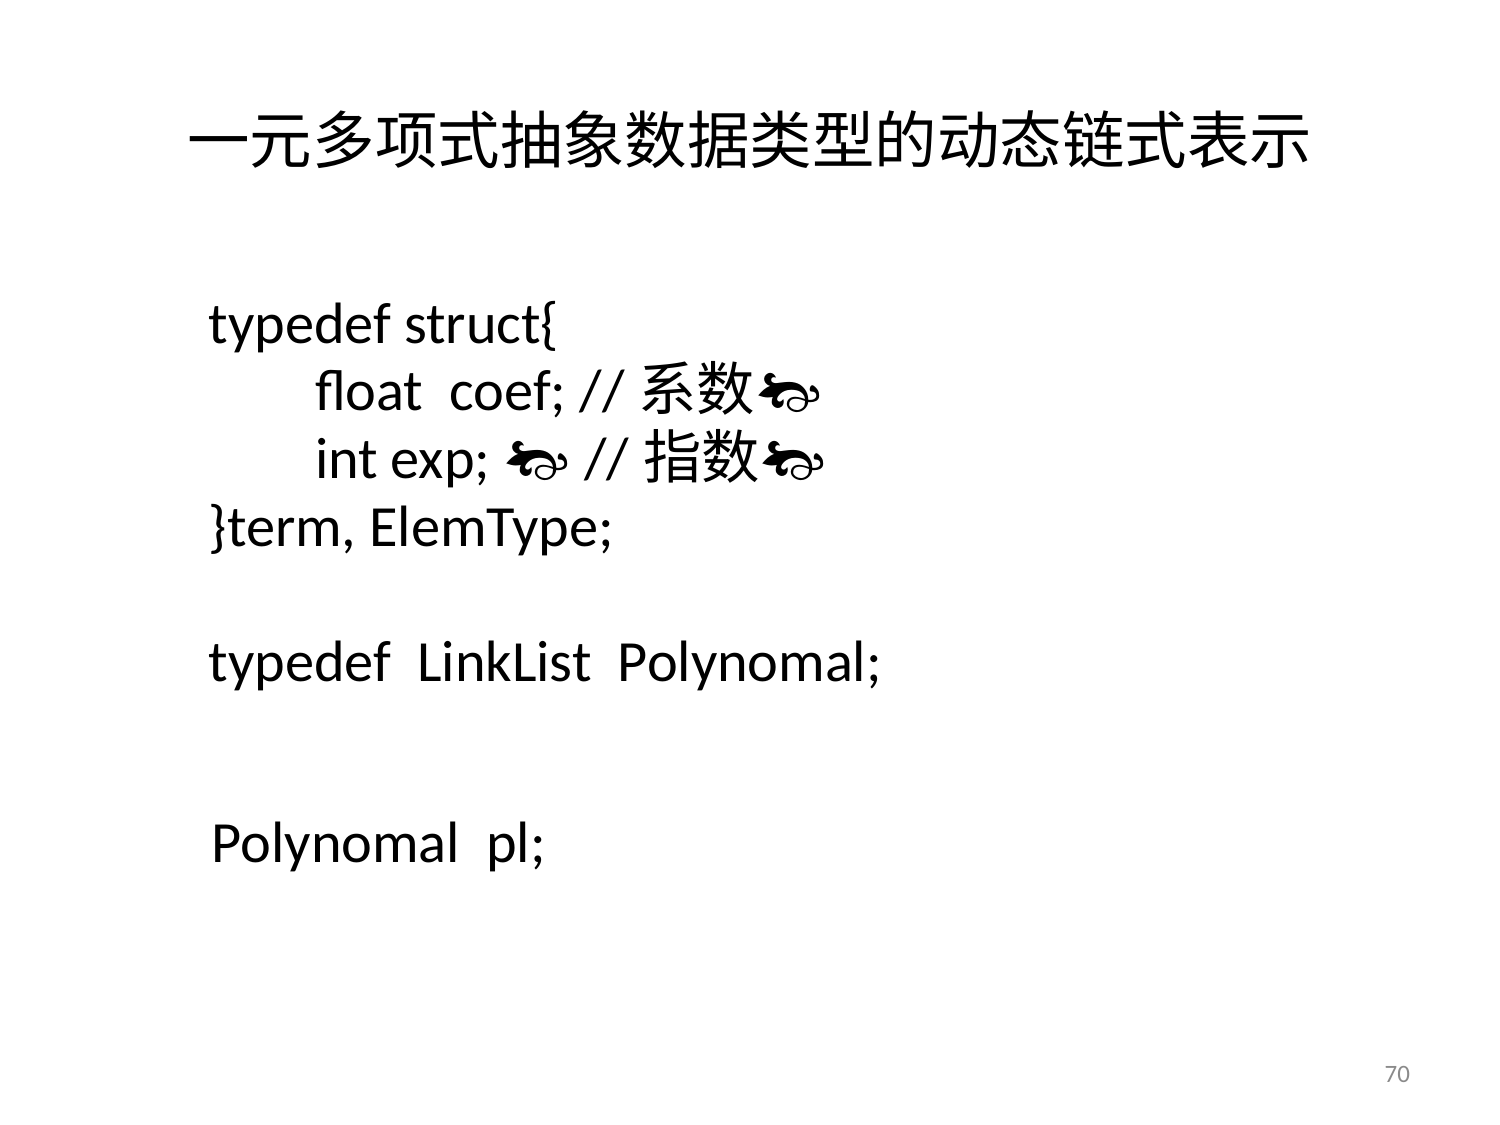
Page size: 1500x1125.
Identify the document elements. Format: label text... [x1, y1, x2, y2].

text_box Polynomal pl; [197, 796, 561, 882]
title 一元多项式抽象数据类型的动态链式表示 [75, 45, 1425, 233]
list typedef struct{ float coef; //系数 int exp;  //指数 }term, ElemType; typedef LinkList Polynomal; [193, 290, 1469, 747]
slide_number 70 [1074, 1042, 1425, 1103]
